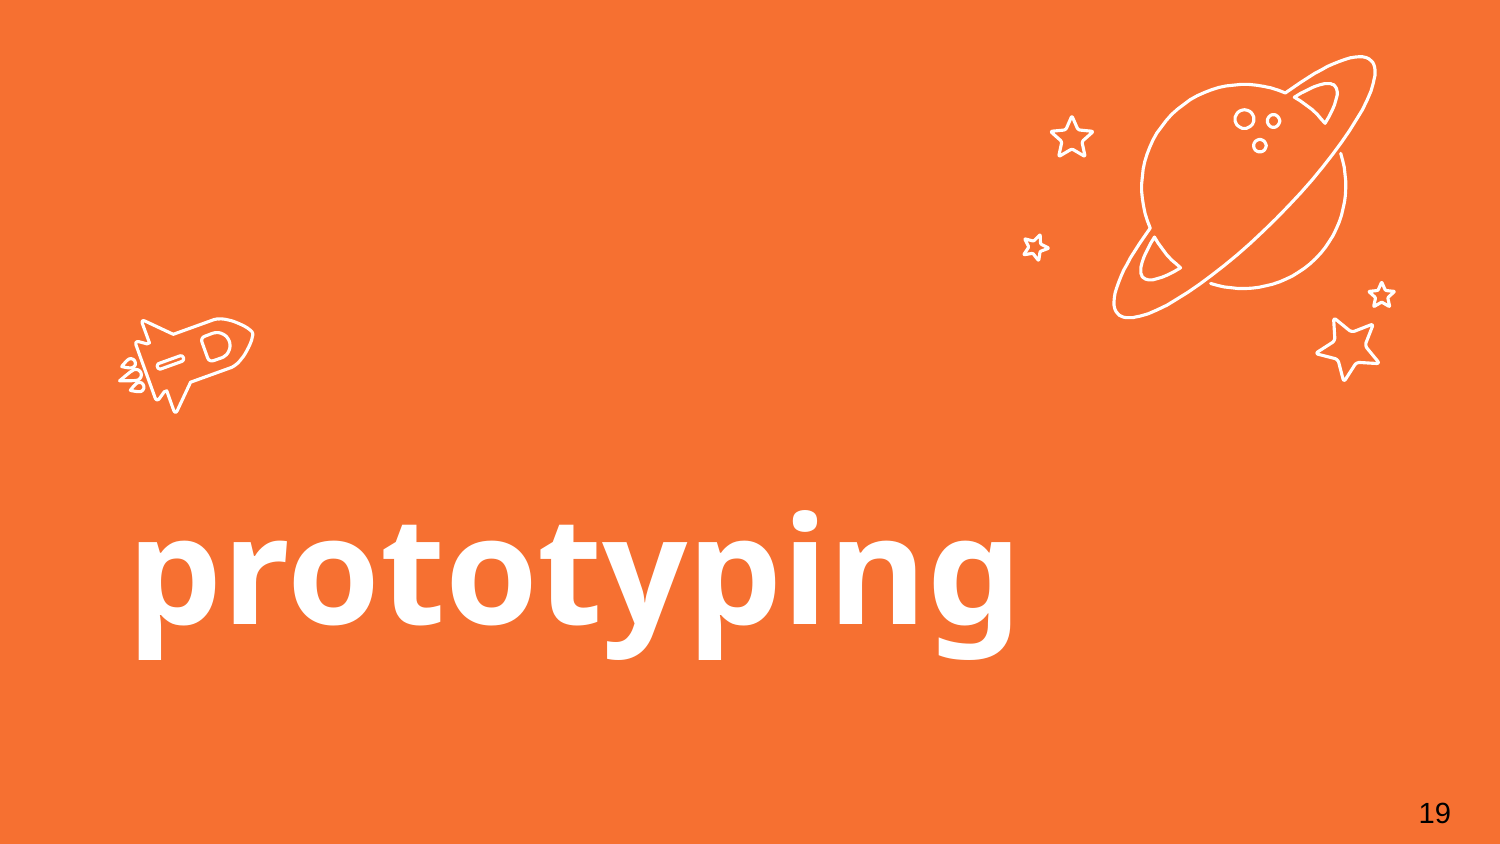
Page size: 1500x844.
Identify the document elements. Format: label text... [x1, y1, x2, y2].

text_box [130, 303, 239, 412]
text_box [1113, 56, 1376, 318]
slide_number ‹#› [1403, 779, 1494, 844]
title prototyping [112, 459, 1436, 650]
